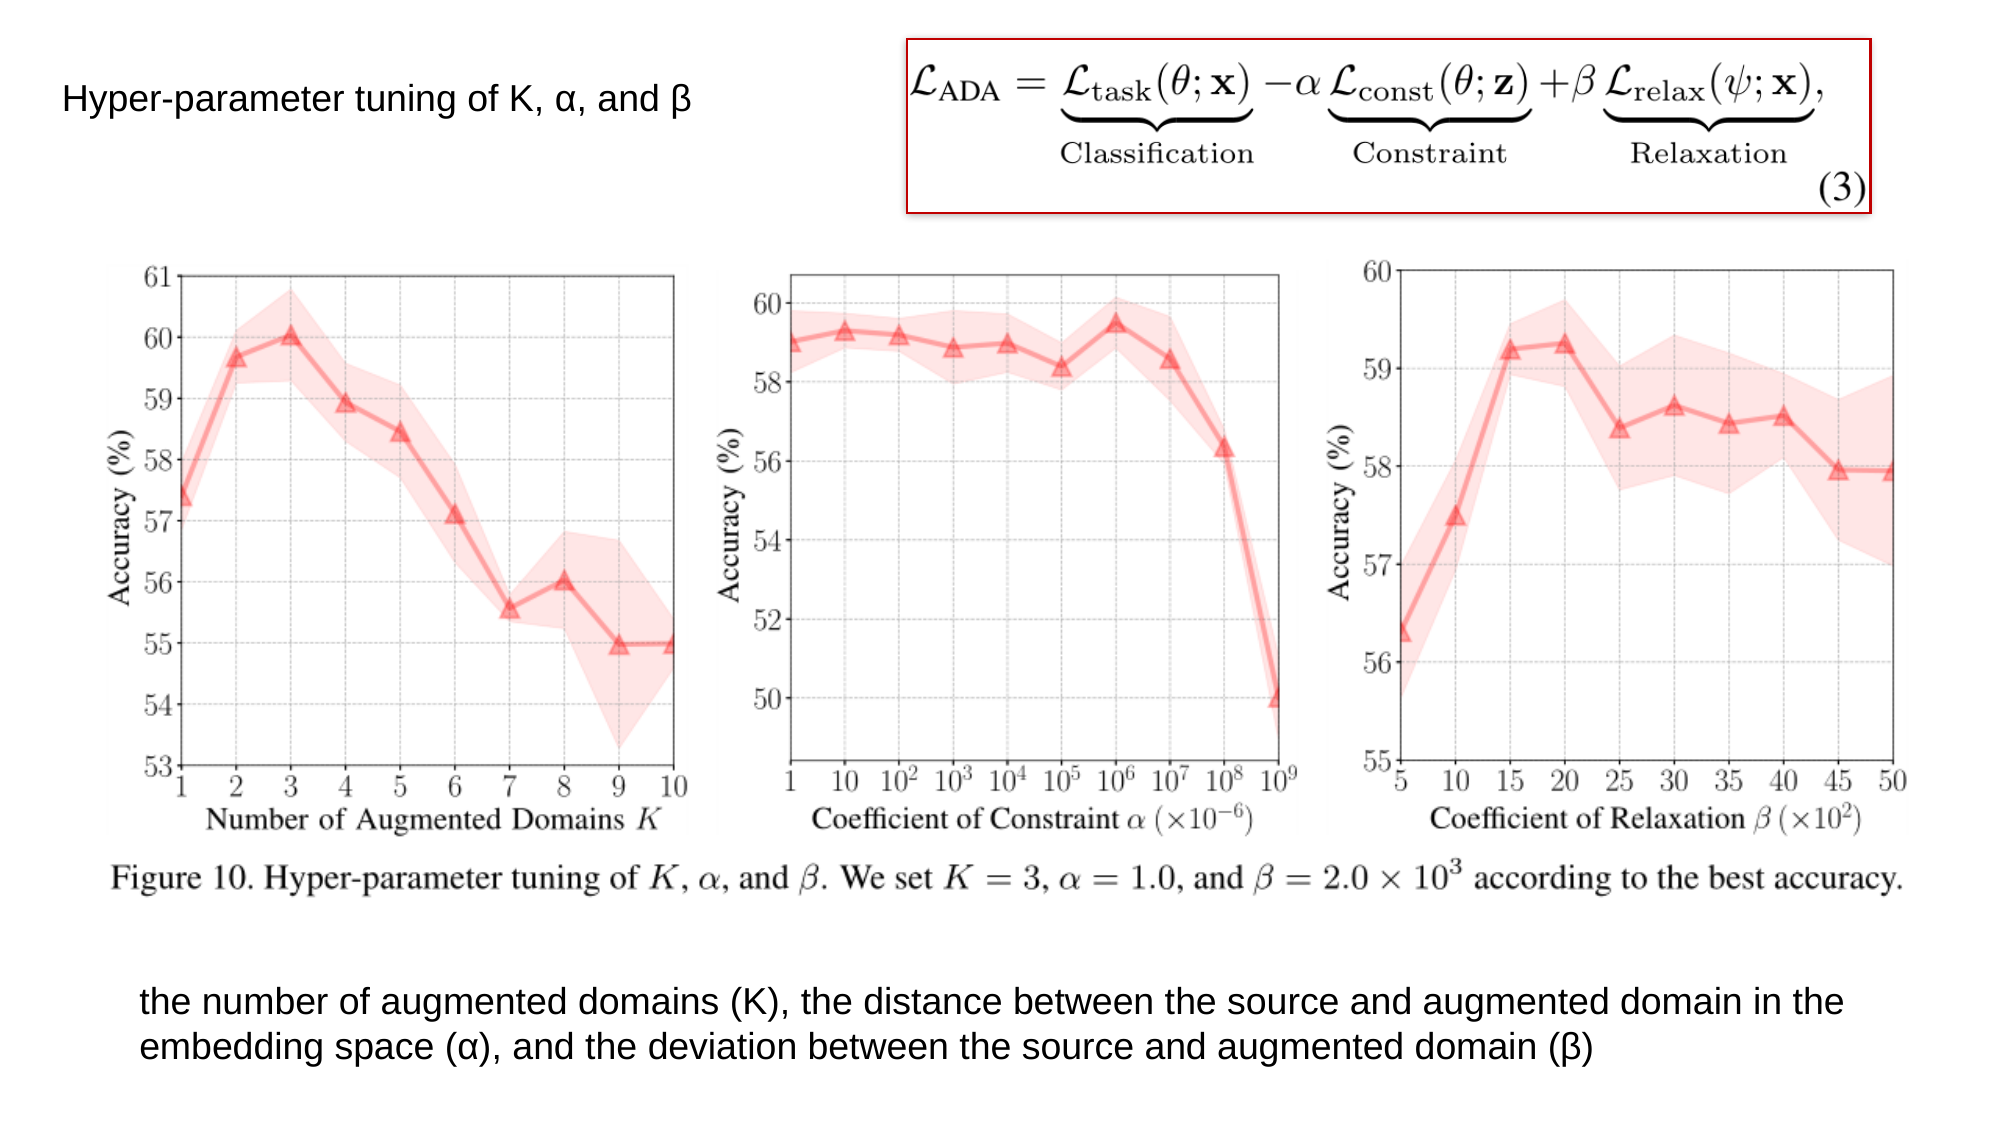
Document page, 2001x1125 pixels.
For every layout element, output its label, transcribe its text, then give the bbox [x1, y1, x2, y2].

text_box Hyper-parameter tuning of K, α, and β [47, 66, 708, 127]
picture [76, 218, 1924, 907]
picture [908, 39, 1870, 212]
text_box the number of augmented domains (K), the distance between the source and augmented domain in the embedding space (α), and the deviation between the source and augmented domain (β) [124, 969, 1876, 1075]
